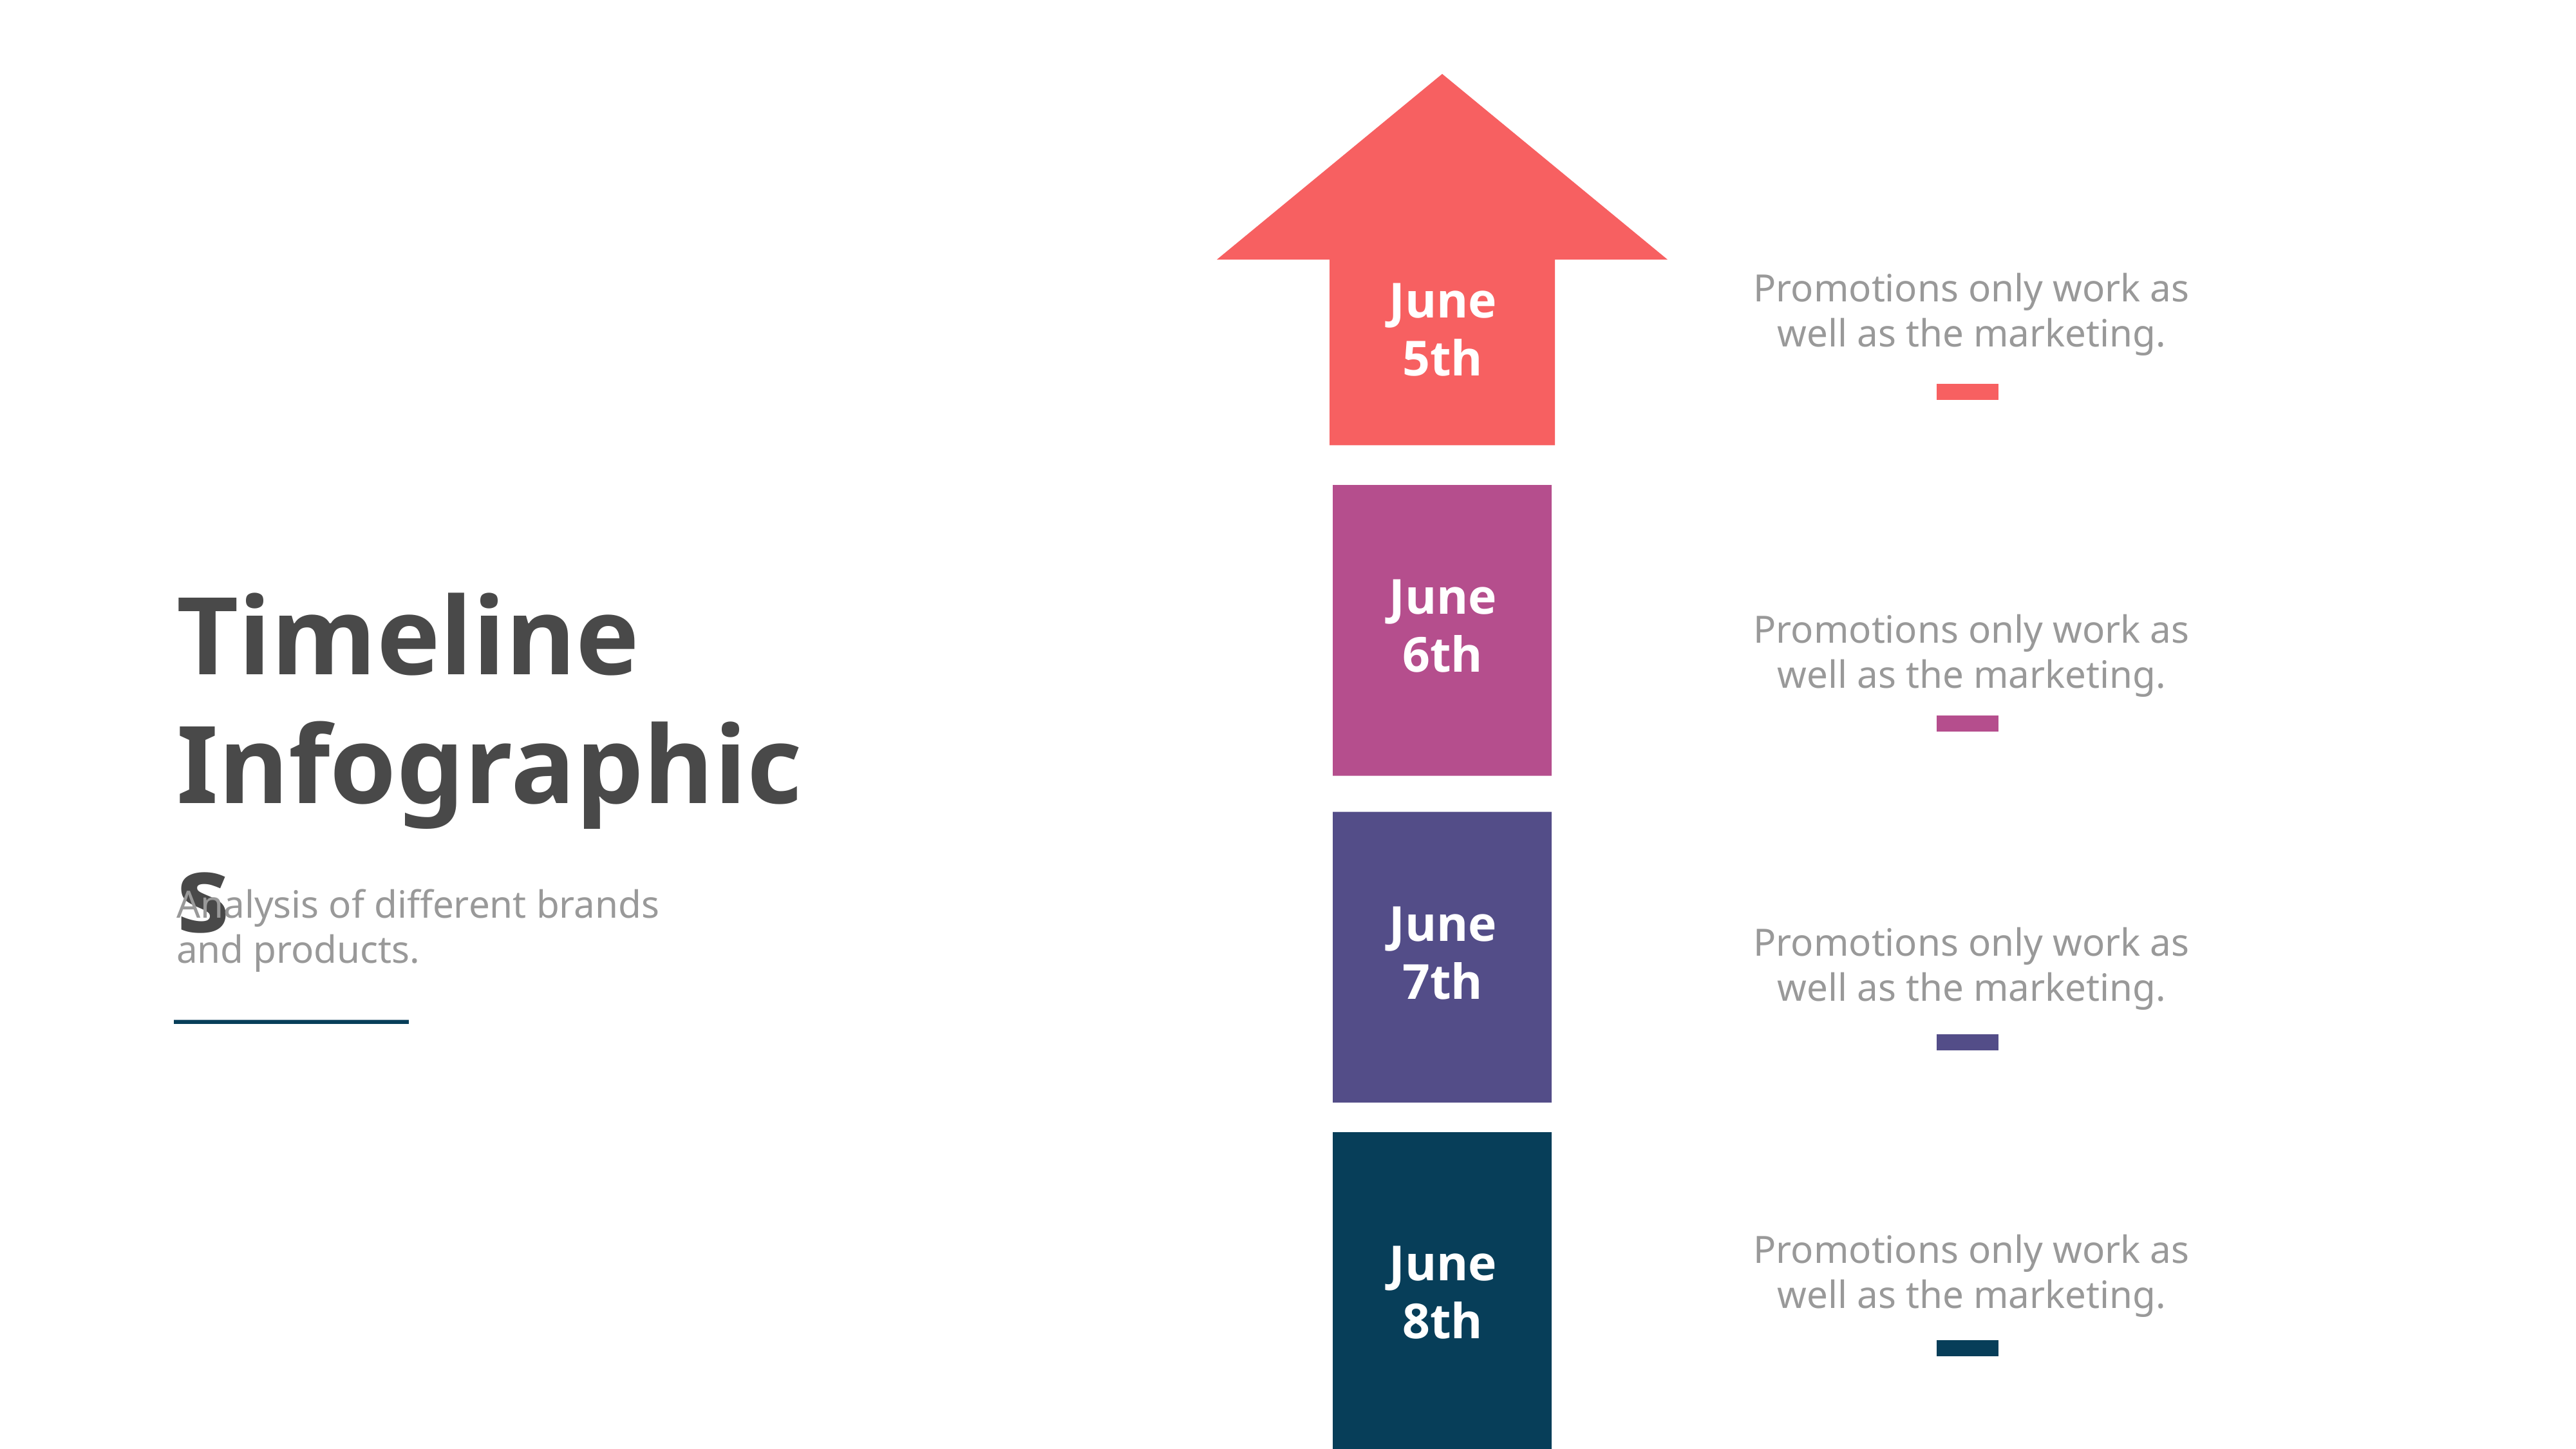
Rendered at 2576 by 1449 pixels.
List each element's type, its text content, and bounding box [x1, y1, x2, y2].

text_box Promotions only work as well as the marketing. [1711, 1221, 2232, 1321]
text_box Promotions only work as well as the marketing. [1711, 259, 2232, 359]
text_box Promotions only work as well as the marketing. [1711, 913, 2232, 1014]
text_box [1216, 73, 1668, 1449]
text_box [167, 562, 853, 1025]
text_box Promotions only work as well as the marketing. [1711, 600, 2232, 701]
